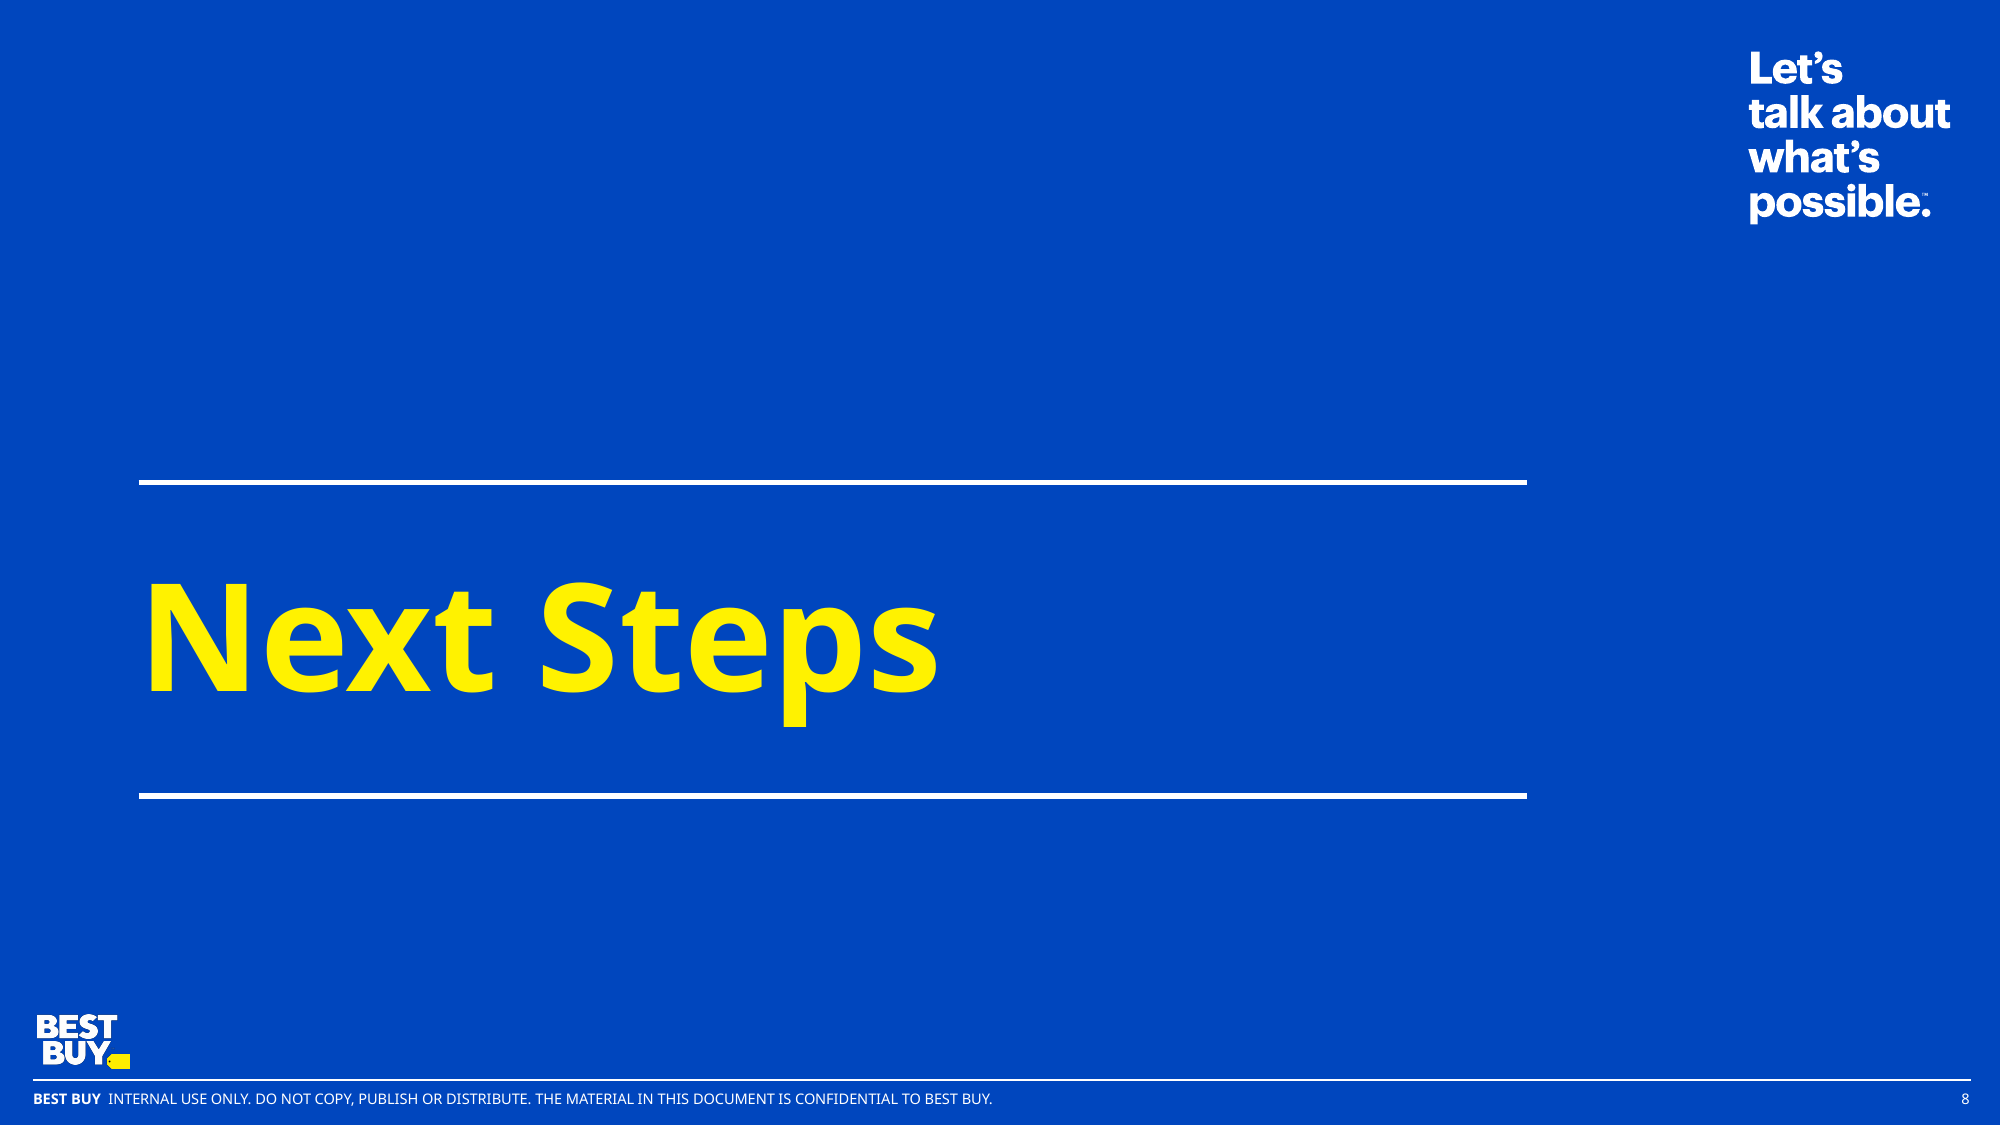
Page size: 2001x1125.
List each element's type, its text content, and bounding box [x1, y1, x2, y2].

title Next Steps [138, 575, 1928, 722]
picture [37, 1014, 130, 1069]
slide_number 8 [1935, 1090, 1970, 1116]
